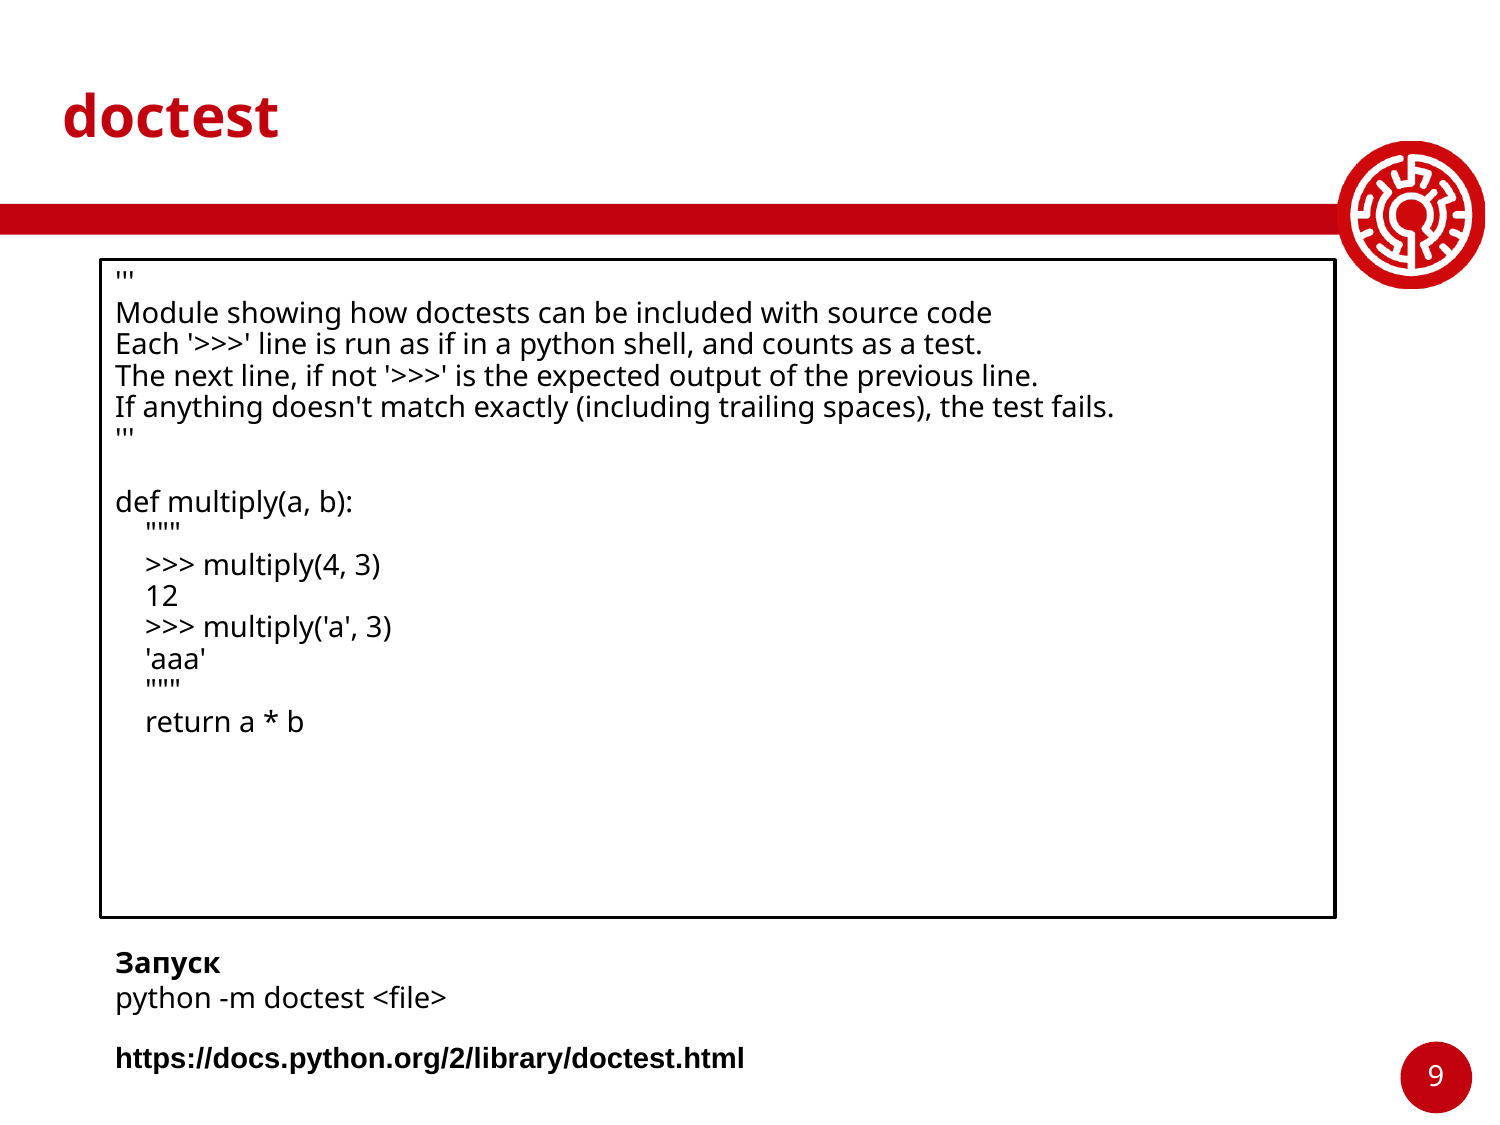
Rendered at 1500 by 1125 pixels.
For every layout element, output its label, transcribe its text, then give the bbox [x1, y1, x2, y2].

picture [1337, 141, 1485, 289]
slide_number ‹#› [1404, 1047, 1468, 1108]
list ''' Module showing how doctests can be included with source code Each '>>>' line is run as if in a python shell, and counts as a test. The next line, if not '>>>' is the expected output of the previous line. If anything doesn't match exactly (including trailing spaces), the test fails. ''' def multiply(a, b): """ >>> multiply(4, 3) 12 >>> multiply('a', 3) 'aaa' """ return a * b [100, 259, 1336, 917]
text_box https://docs.python.org/2/library/doctest.html [100, 1023, 1294, 1098]
title doctest [47, 42, 1281, 185]
text_box Запуск python -m doctest <file> [100, 917, 1336, 1042]
